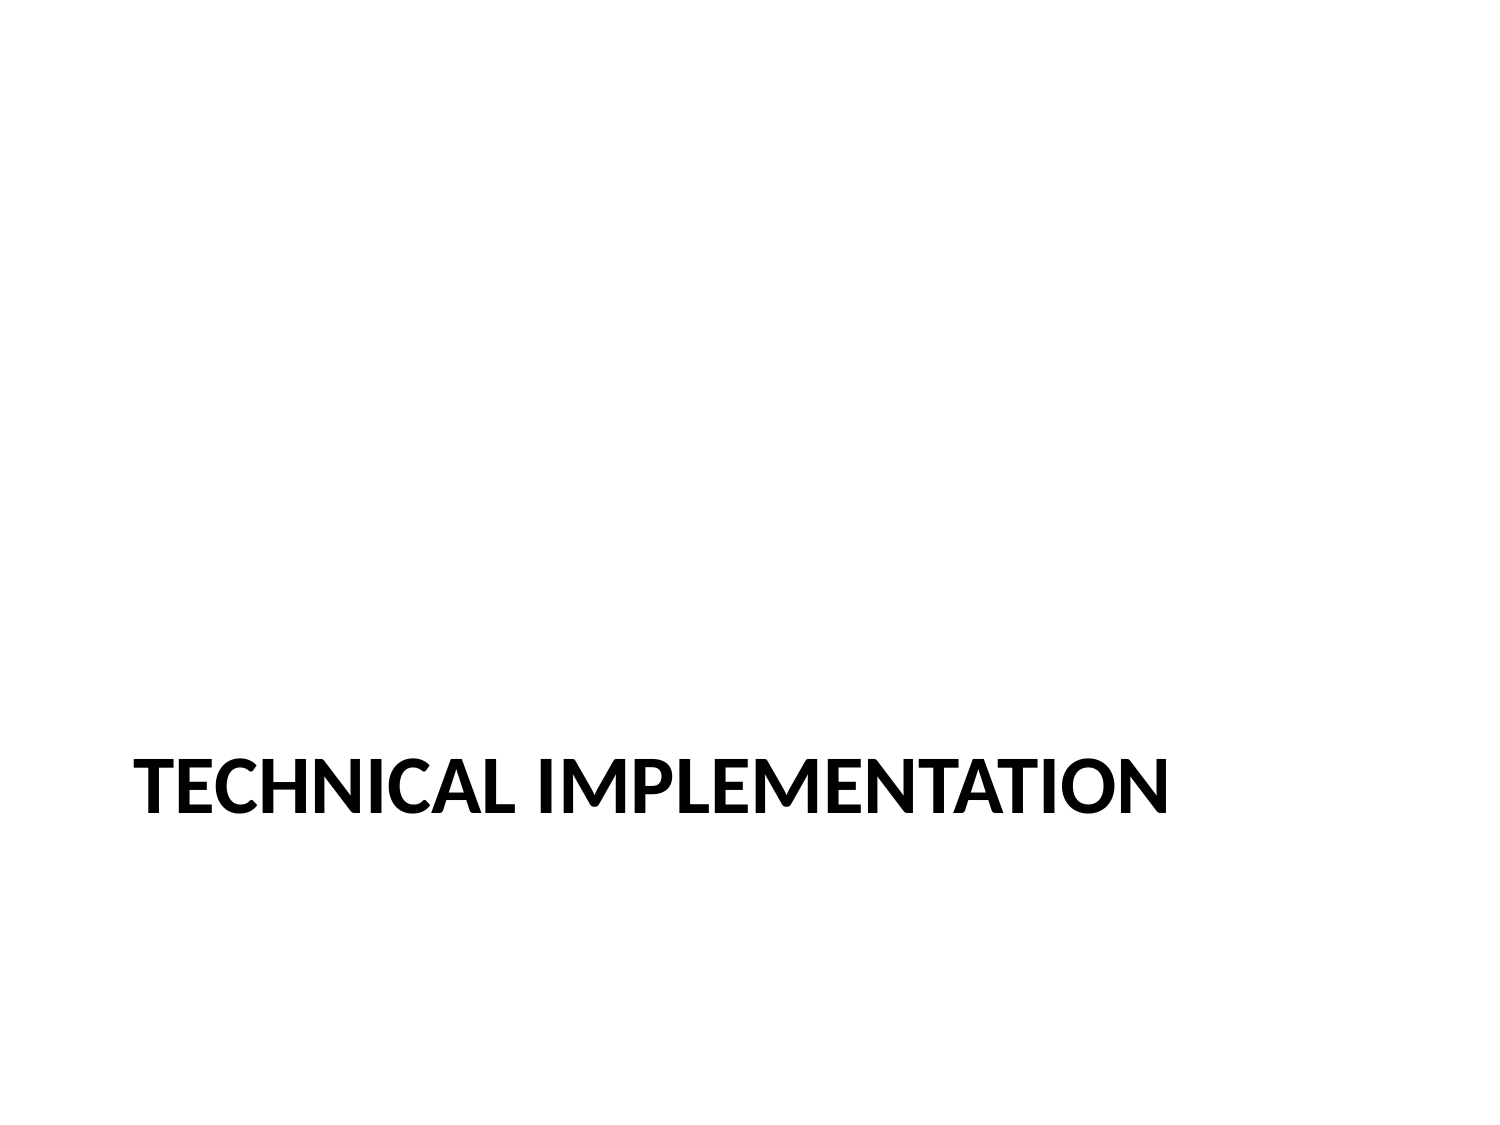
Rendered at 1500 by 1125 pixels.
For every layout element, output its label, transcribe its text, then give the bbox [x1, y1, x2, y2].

title Technical Implementation [118, 722, 1394, 947]
